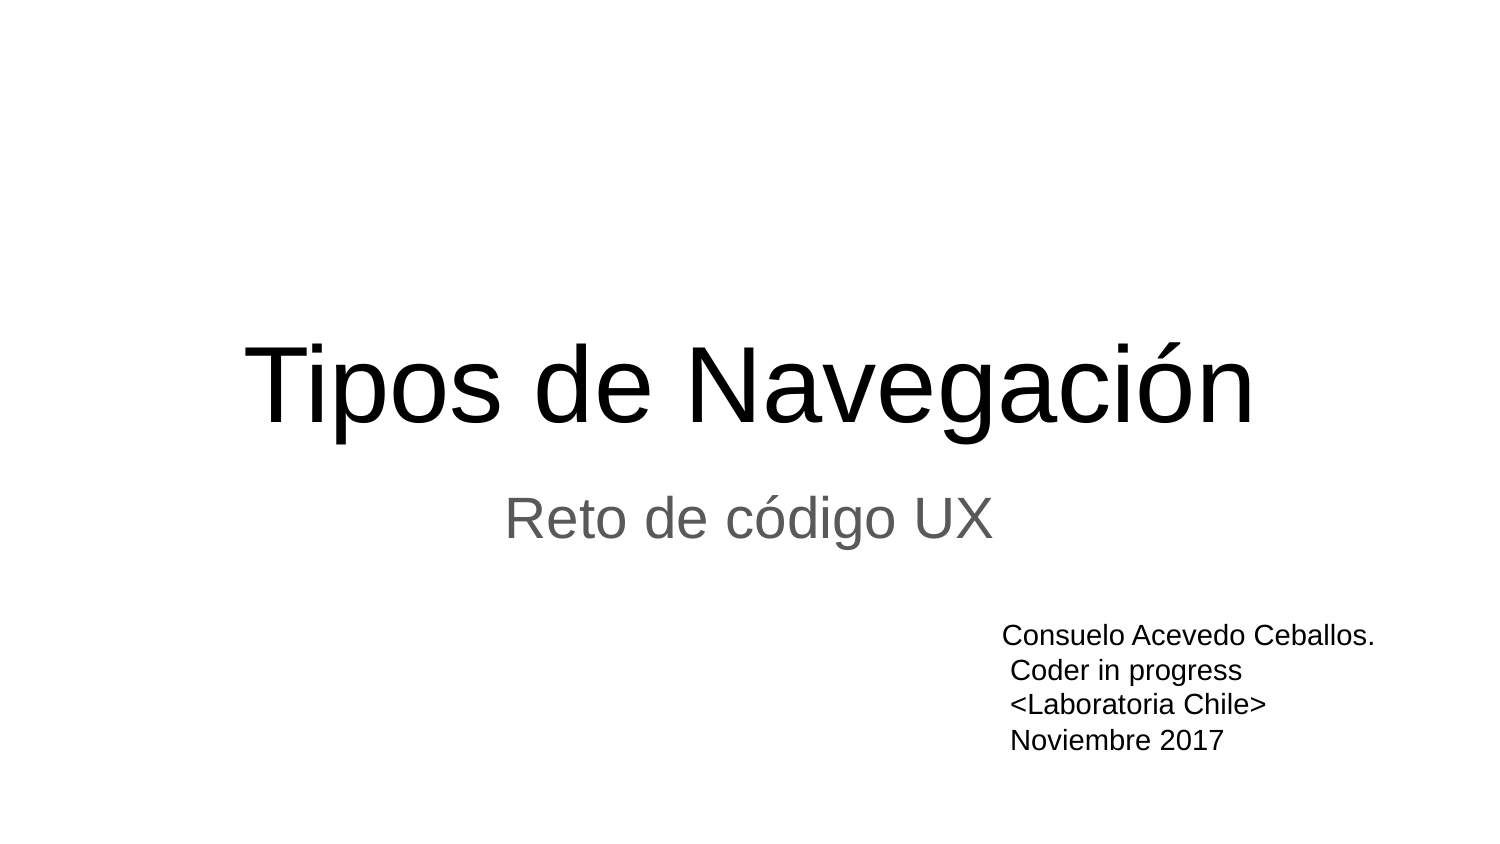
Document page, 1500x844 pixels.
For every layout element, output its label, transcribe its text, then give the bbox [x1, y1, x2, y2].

text_box Consuelo Acevedo Ceballos. Coder in progress <Laboratoria Chile> Noviembre 2017 [923, 600, 1406, 840]
subtitle Reto de código UX [51, 464, 1449, 595]
title Tipos de Navegación [51, 122, 1449, 459]
